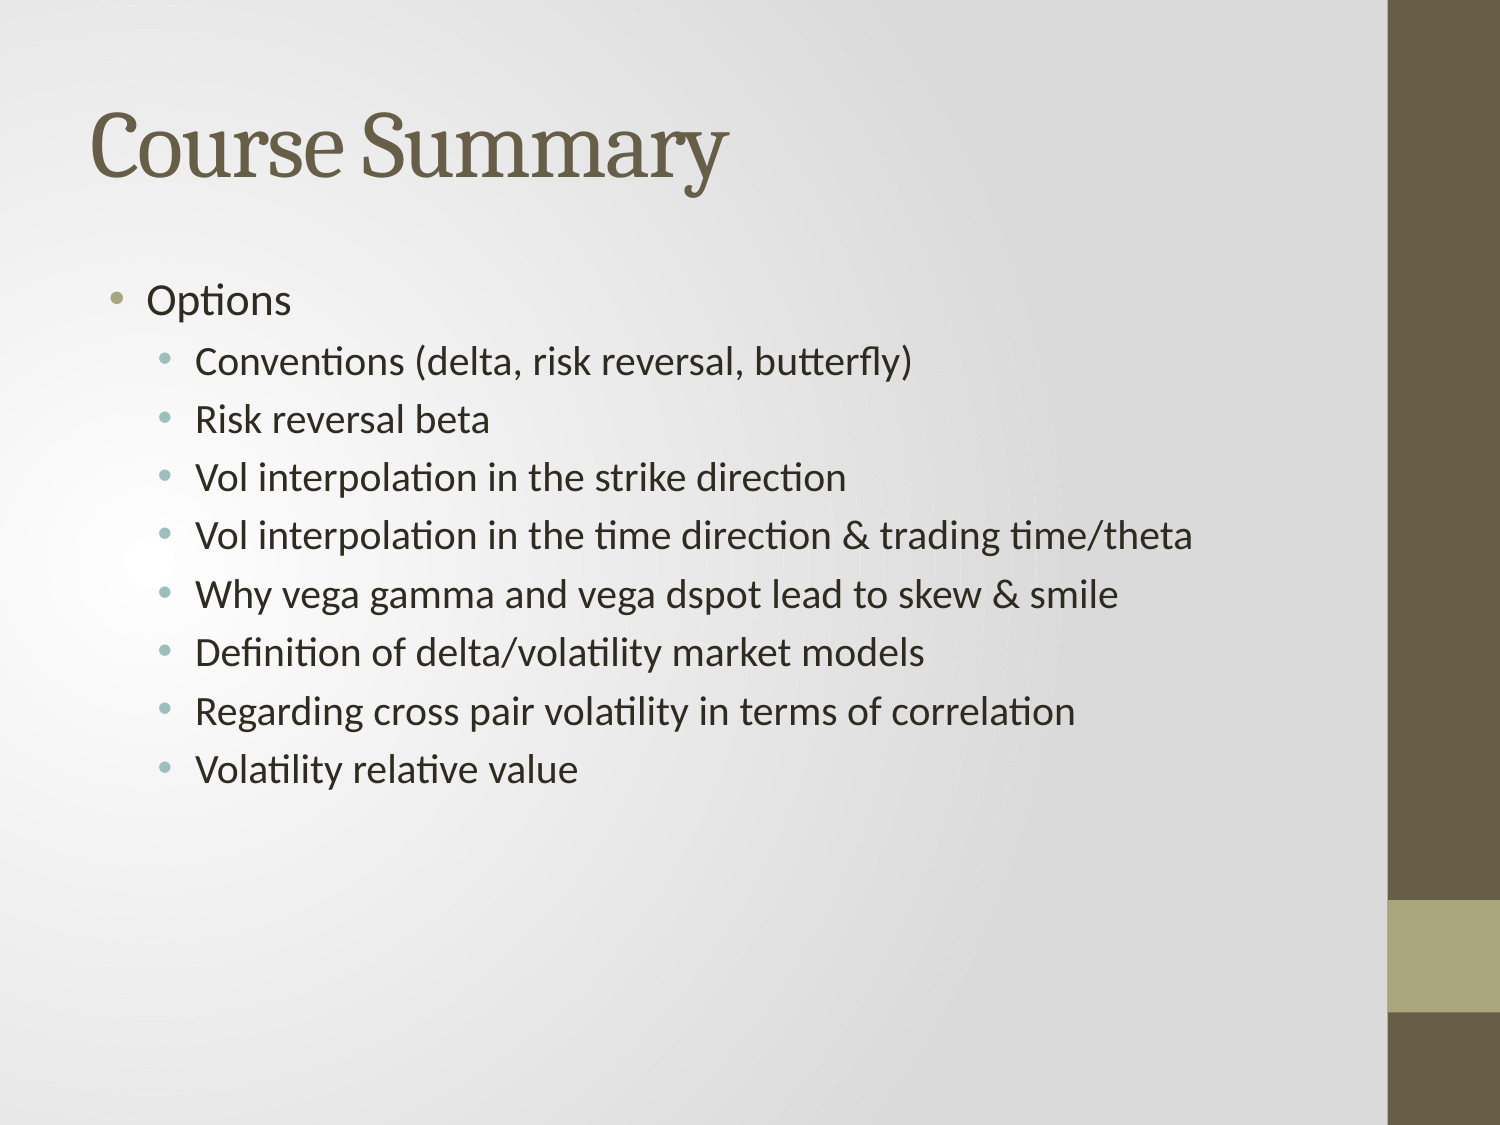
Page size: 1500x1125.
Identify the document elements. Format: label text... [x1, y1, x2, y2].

list Options Conventions (delta, risk reversal, butterfly) Risk reversal beta Vol interpolation in the strike direction Vol interpolation in the time direction & trading time/theta Why vega gamma and vega dspot lead to skew & smile Definition of delta/volatility market models Regarding cross pair volatility in terms of correlation Volatility relative value [75, 262, 1325, 1050]
title Course Summary [75, 45, 1325, 233]
